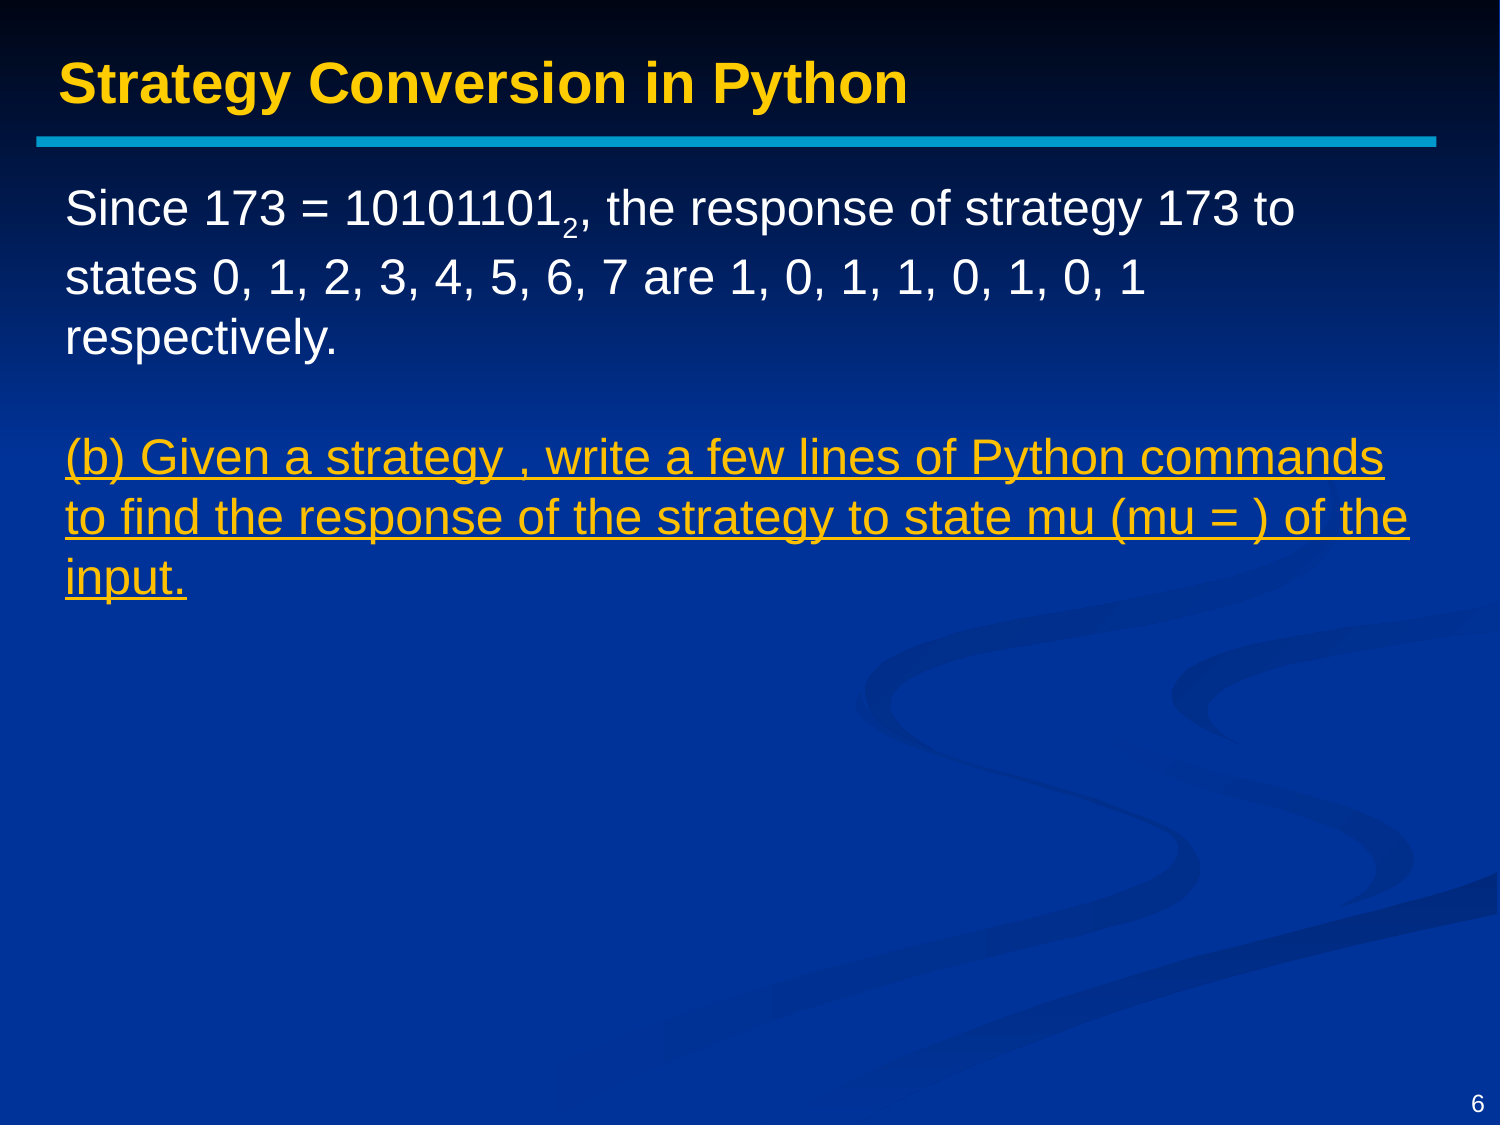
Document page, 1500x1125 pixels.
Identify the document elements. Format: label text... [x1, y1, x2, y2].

slide_number 6 [1149, 1046, 1500, 1125]
text_box Strategy Conversion in Python [43, 37, 1457, 204]
